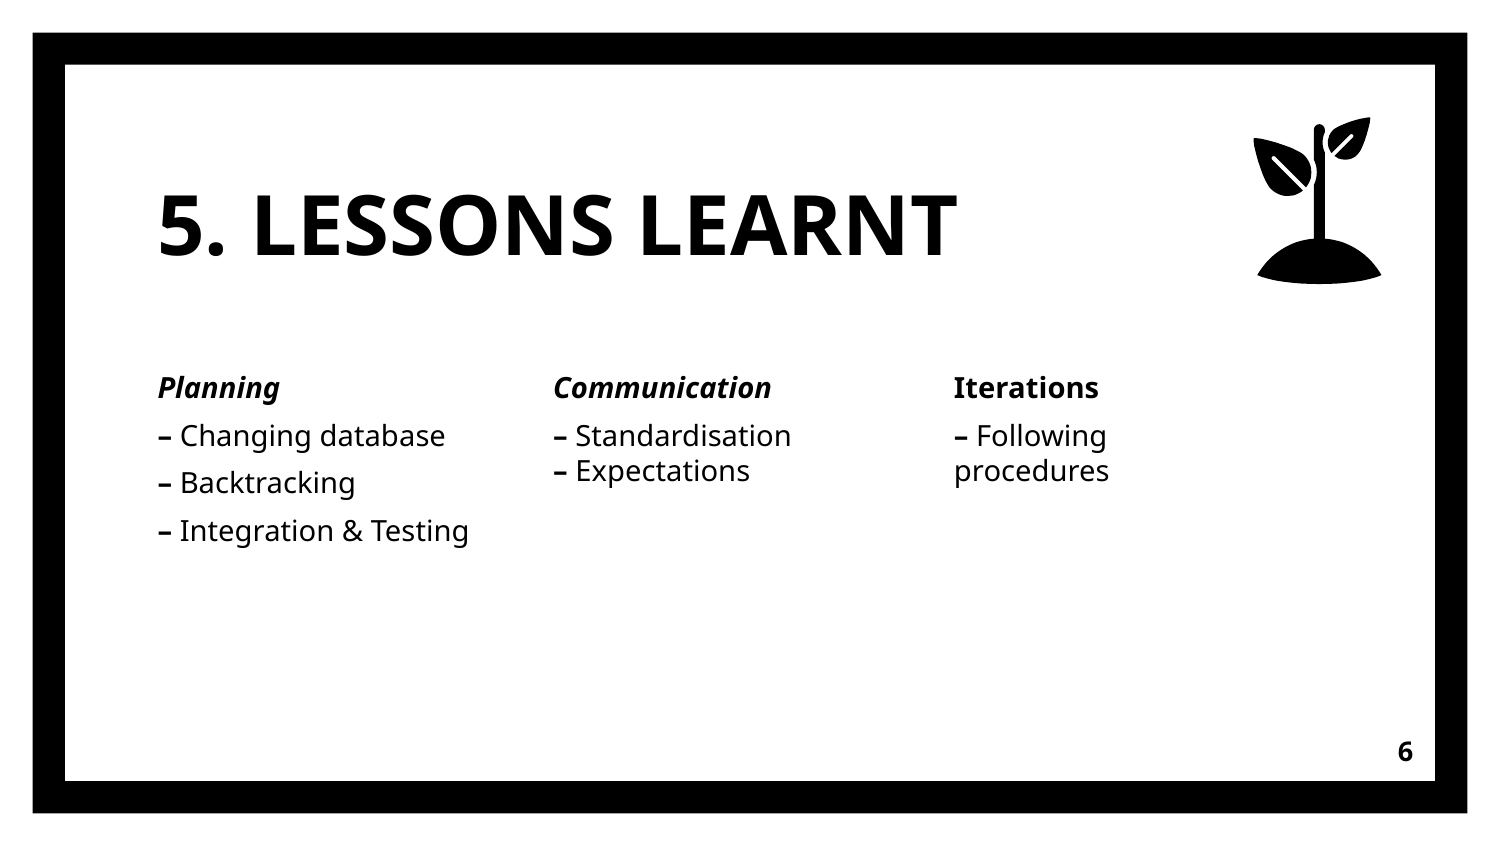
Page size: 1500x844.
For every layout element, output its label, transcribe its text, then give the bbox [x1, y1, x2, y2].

list Communication – Standardisation – Expectations [538, 354, 927, 512]
list Iterations – Following procedures [938, 354, 1268, 512]
slide_number ‹#› [1338, 720, 1429, 786]
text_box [1253, 117, 1382, 285]
list Planning – Changing database – Backtracking – Integration & Testing [142, 354, 526, 546]
title 5. LESSONS LEARNT [142, 166, 1074, 288]
